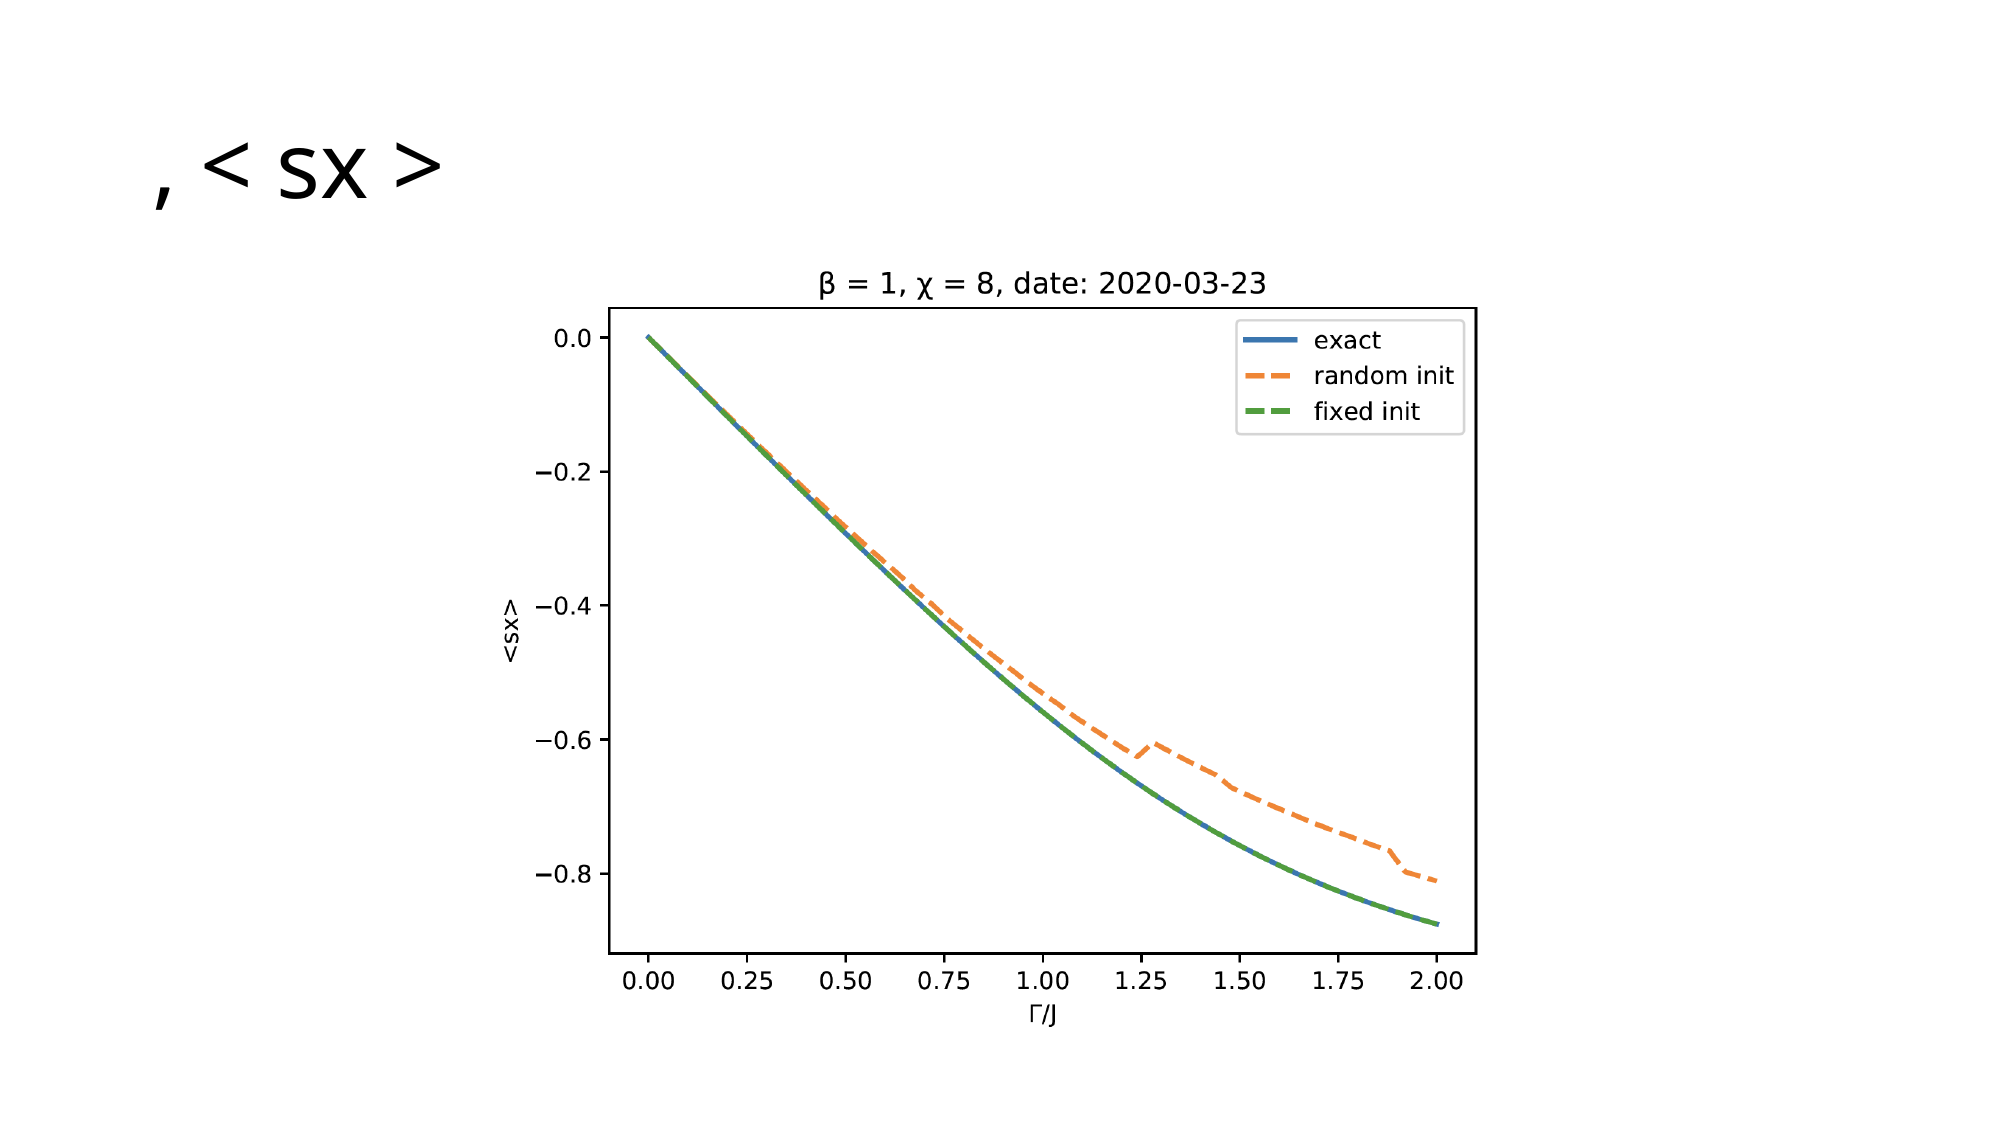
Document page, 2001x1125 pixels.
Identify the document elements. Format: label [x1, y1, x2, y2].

picture [491, 262, 1509, 1032]
